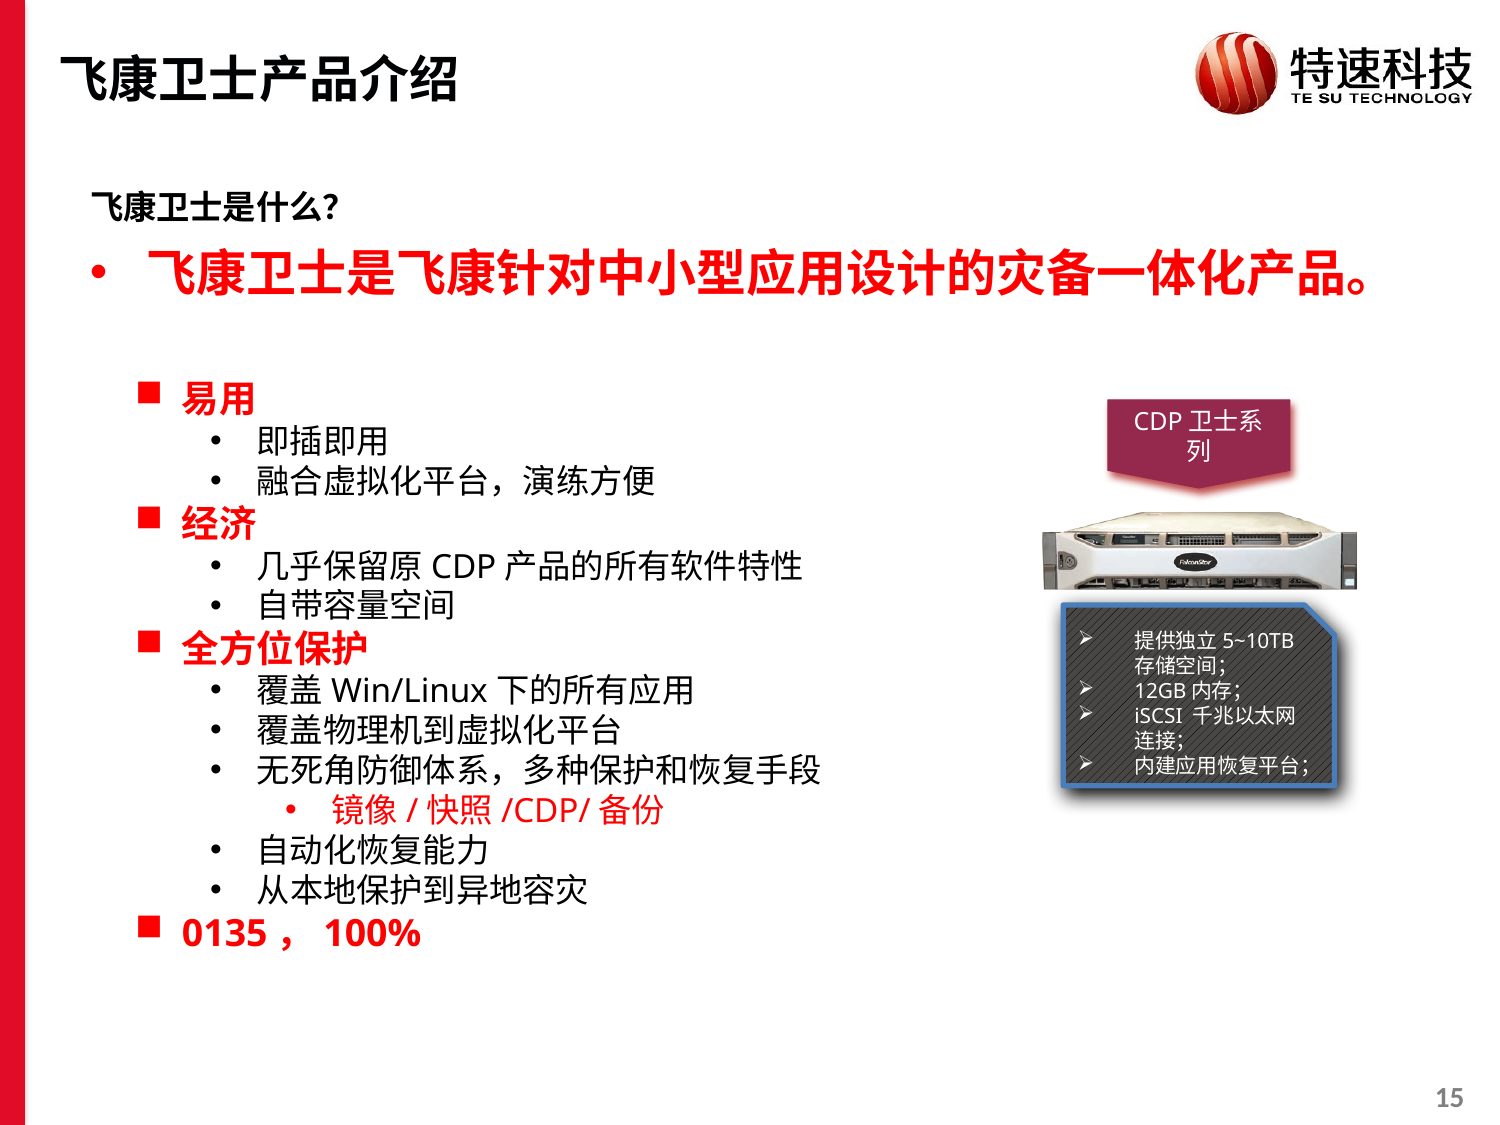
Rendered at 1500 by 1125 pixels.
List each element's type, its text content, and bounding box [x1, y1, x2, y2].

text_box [1039, 399, 1358, 787]
title 飞康卫士产品介绍 [43, 39, 1200, 124]
text_box 易用 即插即用 融合虚拟化平台，演练方便 经济 几乎保留原CDP产品的所有软件特性 自带容量空间 全方位保护 覆盖Win/Linux下的所有应用 覆盖物理机到虚拟化平台 无死角防御体系，多种保护和恢复手段 镜像/快照/CDP/备份 自动化恢复能力 从本地保护到异地容灾 0135，100% [120, 367, 871, 1087]
text_box 飞康卫士是什么？ [74, 178, 1425, 234]
text_box 飞康卫士是飞康针对中小型应用设计的灾备一体化产品。 [74, 234, 1425, 368]
slide_number 14 [1129, 1067, 1480, 1125]
picture [1168, 16, 1500, 137]
